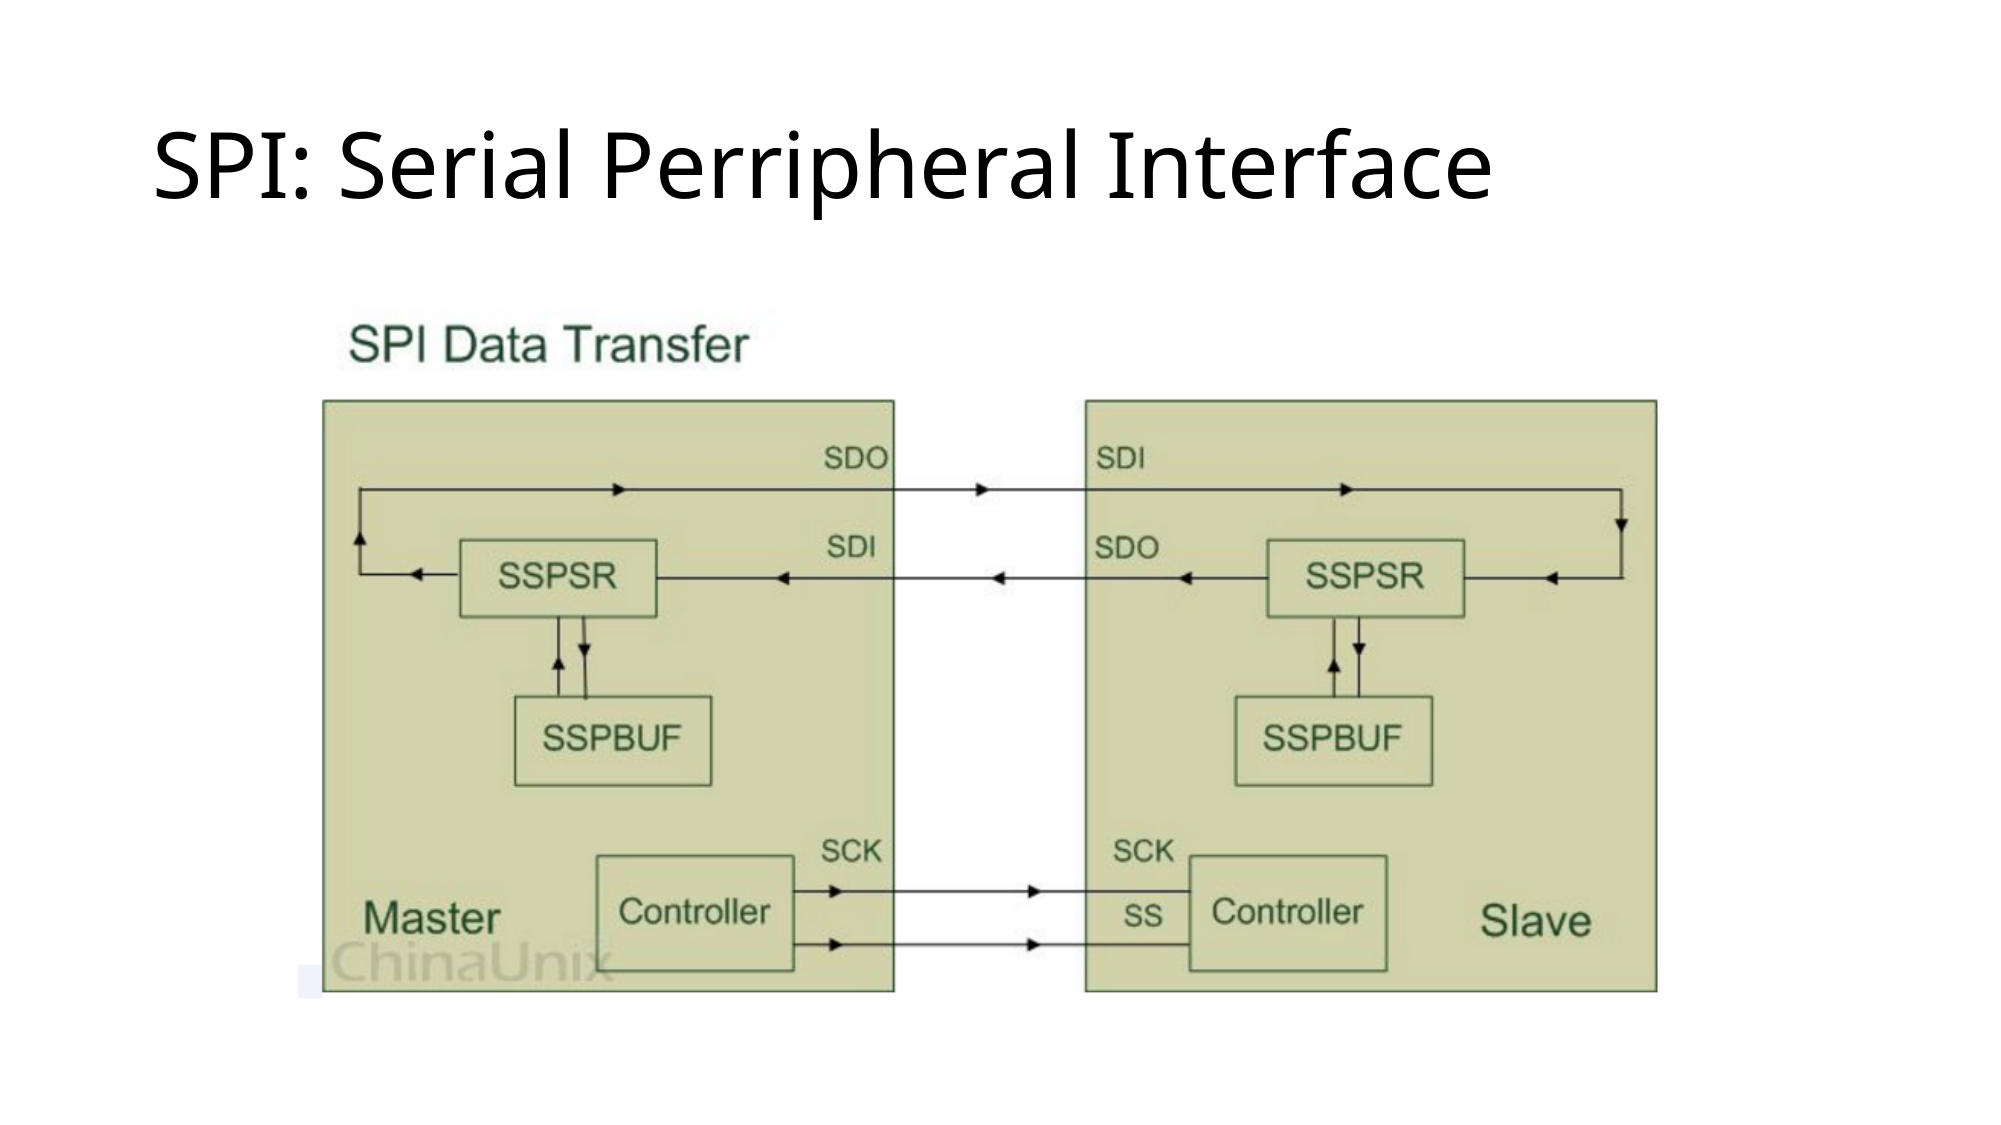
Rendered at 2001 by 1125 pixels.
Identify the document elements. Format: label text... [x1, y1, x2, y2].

title SPI: Serial Perripheral Interface [137, 59, 1863, 278]
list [298, 299, 1702, 1014]
